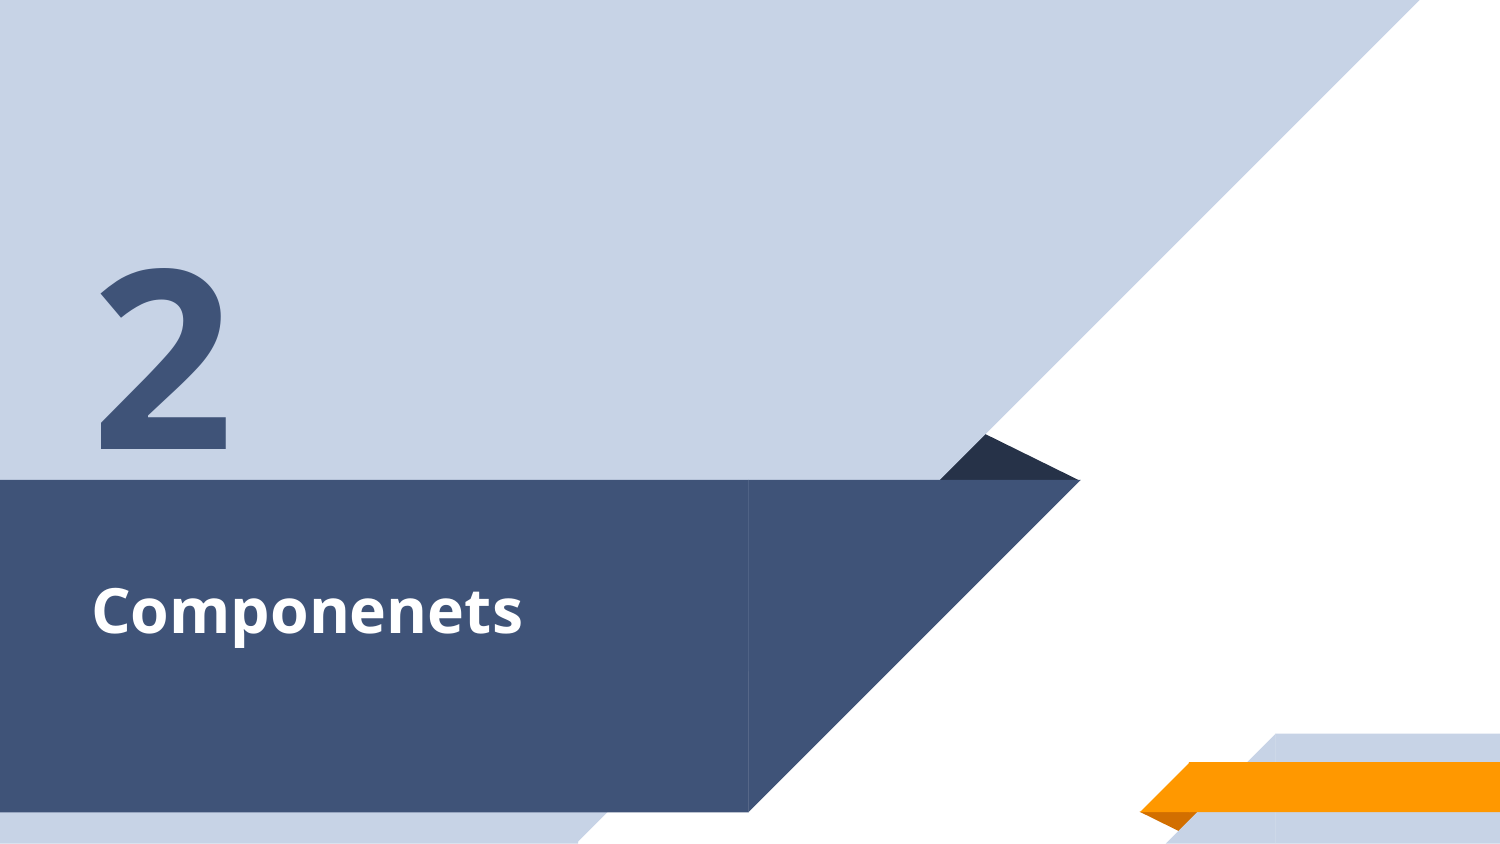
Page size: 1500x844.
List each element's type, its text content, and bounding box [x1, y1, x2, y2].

title Componenets [76, 470, 748, 662]
text_box 2 [76, 0, 434, 515]
